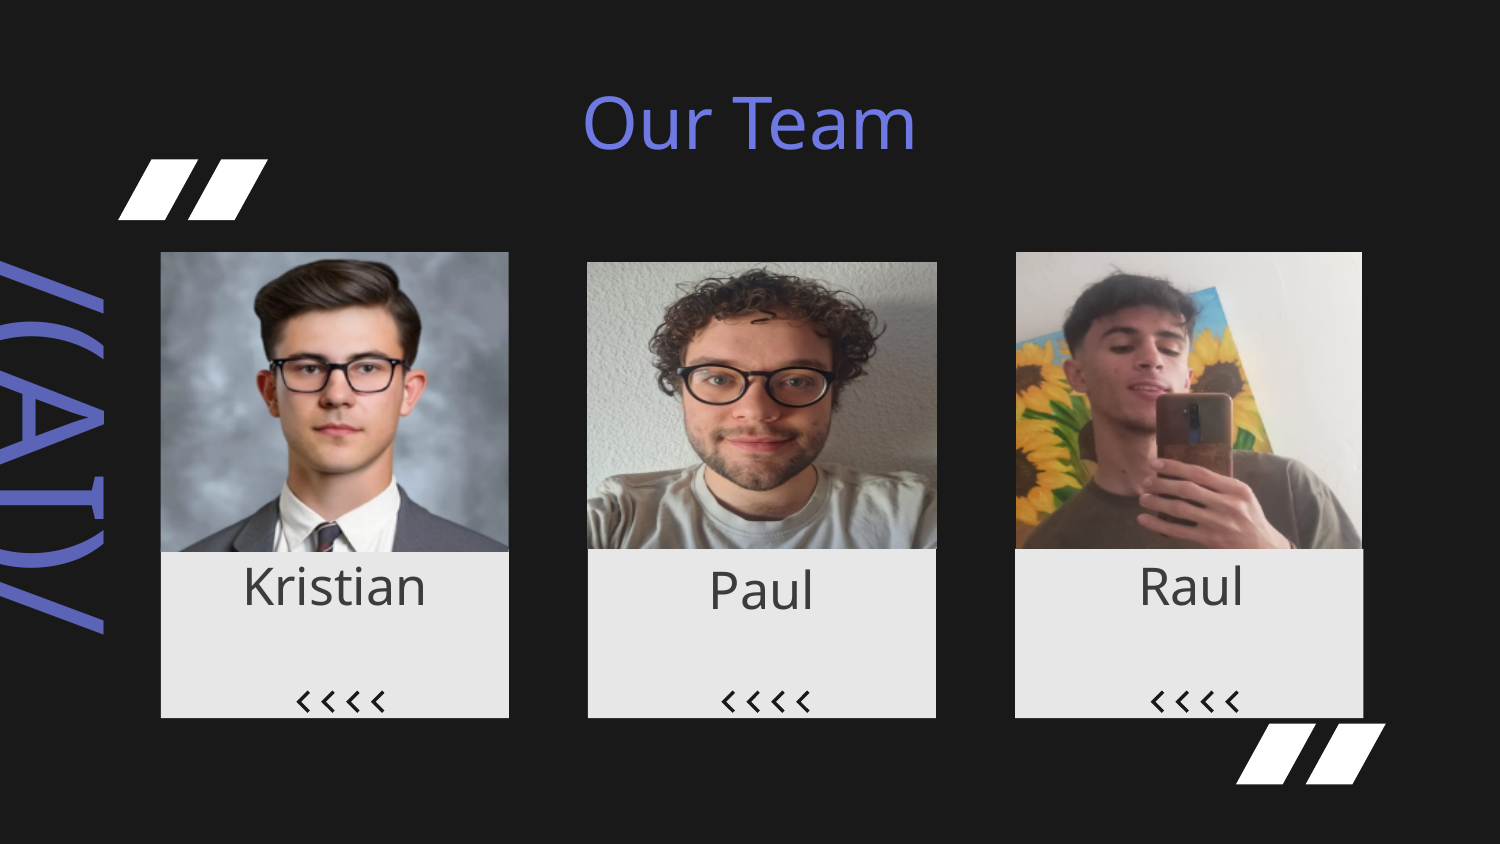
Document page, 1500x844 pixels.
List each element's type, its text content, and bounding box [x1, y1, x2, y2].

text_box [1235, 723, 1387, 785]
title Our Team [118, 72, 1382, 167]
picture [587, 261, 937, 550]
title Raul [1002, 553, 1381, 616]
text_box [721, 690, 810, 714]
text_box [1015, 616, 1364, 719]
picture [1016, 252, 1362, 549]
text_box [160, 616, 509, 719]
title Paul [572, 557, 952, 620]
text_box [117, 159, 269, 221]
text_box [1150, 690, 1239, 714]
text_box [587, 620, 936, 719]
title Kristian [145, 553, 525, 616]
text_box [296, 690, 385, 714]
picture [160, 252, 509, 552]
